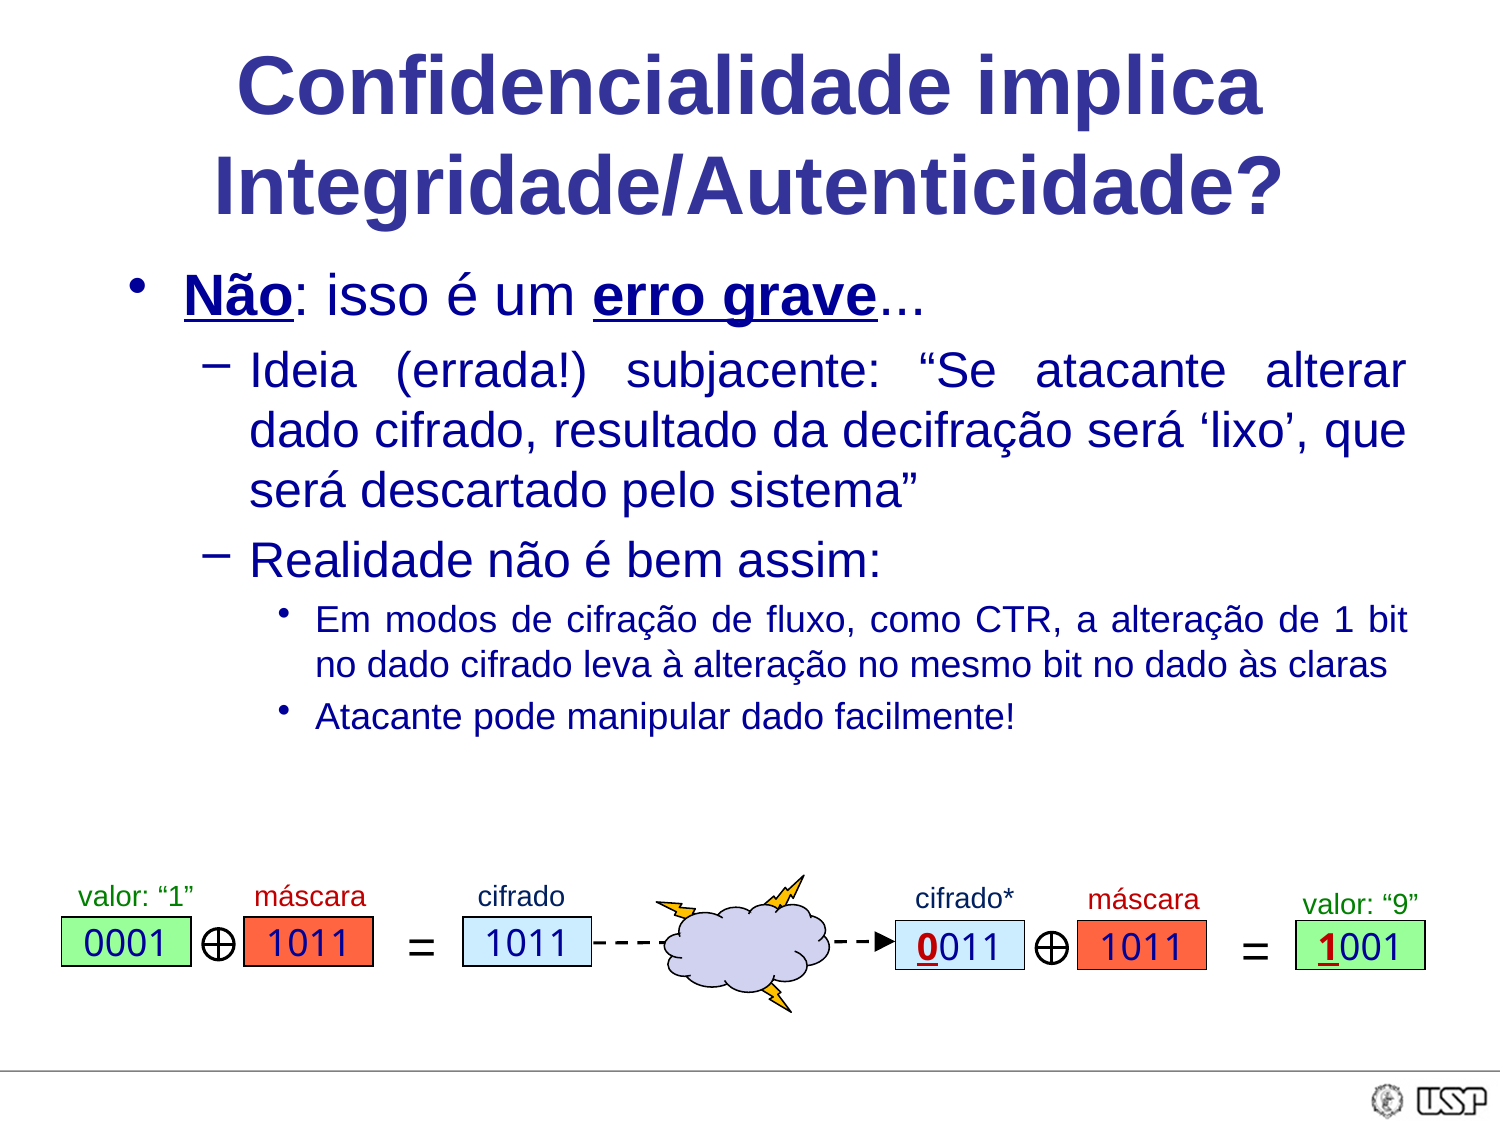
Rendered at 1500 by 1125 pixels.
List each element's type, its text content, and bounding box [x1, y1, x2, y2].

text_box valor: “9” [1287, 878, 1434, 928]
text_box [761, 983, 792, 1013]
text_box 0001 [61, 916, 191, 967]
text_box [656, 901, 696, 919]
text_box cifrado [462, 869, 594, 920]
text_box = [392, 906, 452, 982]
text_box 1011 [1077, 923, 1207, 970]
list Não: isso é um erro grave... Ideia (errada!) subjacente: “Se atacante alterar dado cifrado, resultado da decifração será ‘lixo’, que será descartado pelo sistema” Realidade não é bem assim: Em modos de cifração de fluxo, como CTR, a alteração de 1 bit no dado cifrado leva à alteração no mesmo bit no dado às claras Atacante pode manipular dado facilmente! [112, 249, 1424, 1035]
text_box [764, 875, 804, 908]
title Confidencialidade implica Integridade/Autenticidade? [112, 37, 1388, 225]
text_box 0011 [895, 920, 1025, 970]
text_box [202, 928, 235, 960]
text_box cifrado* [900, 871, 1032, 922]
text_box [871, 931, 896, 952]
text_box máscara [239, 869, 382, 920]
text_box = [1226, 910, 1286, 986]
text_box 1011 [244, 920, 374, 967]
picture [1364, 1075, 1500, 1125]
text_box valor: “1” [63, 869, 209, 920]
text_box [664, 904, 830, 993]
text_box [1036, 932, 1068, 964]
text_box máscara [1072, 873, 1215, 923]
text_box 1001 [1296, 928, 1426, 970]
text_box 1011 [462, 920, 592, 967]
